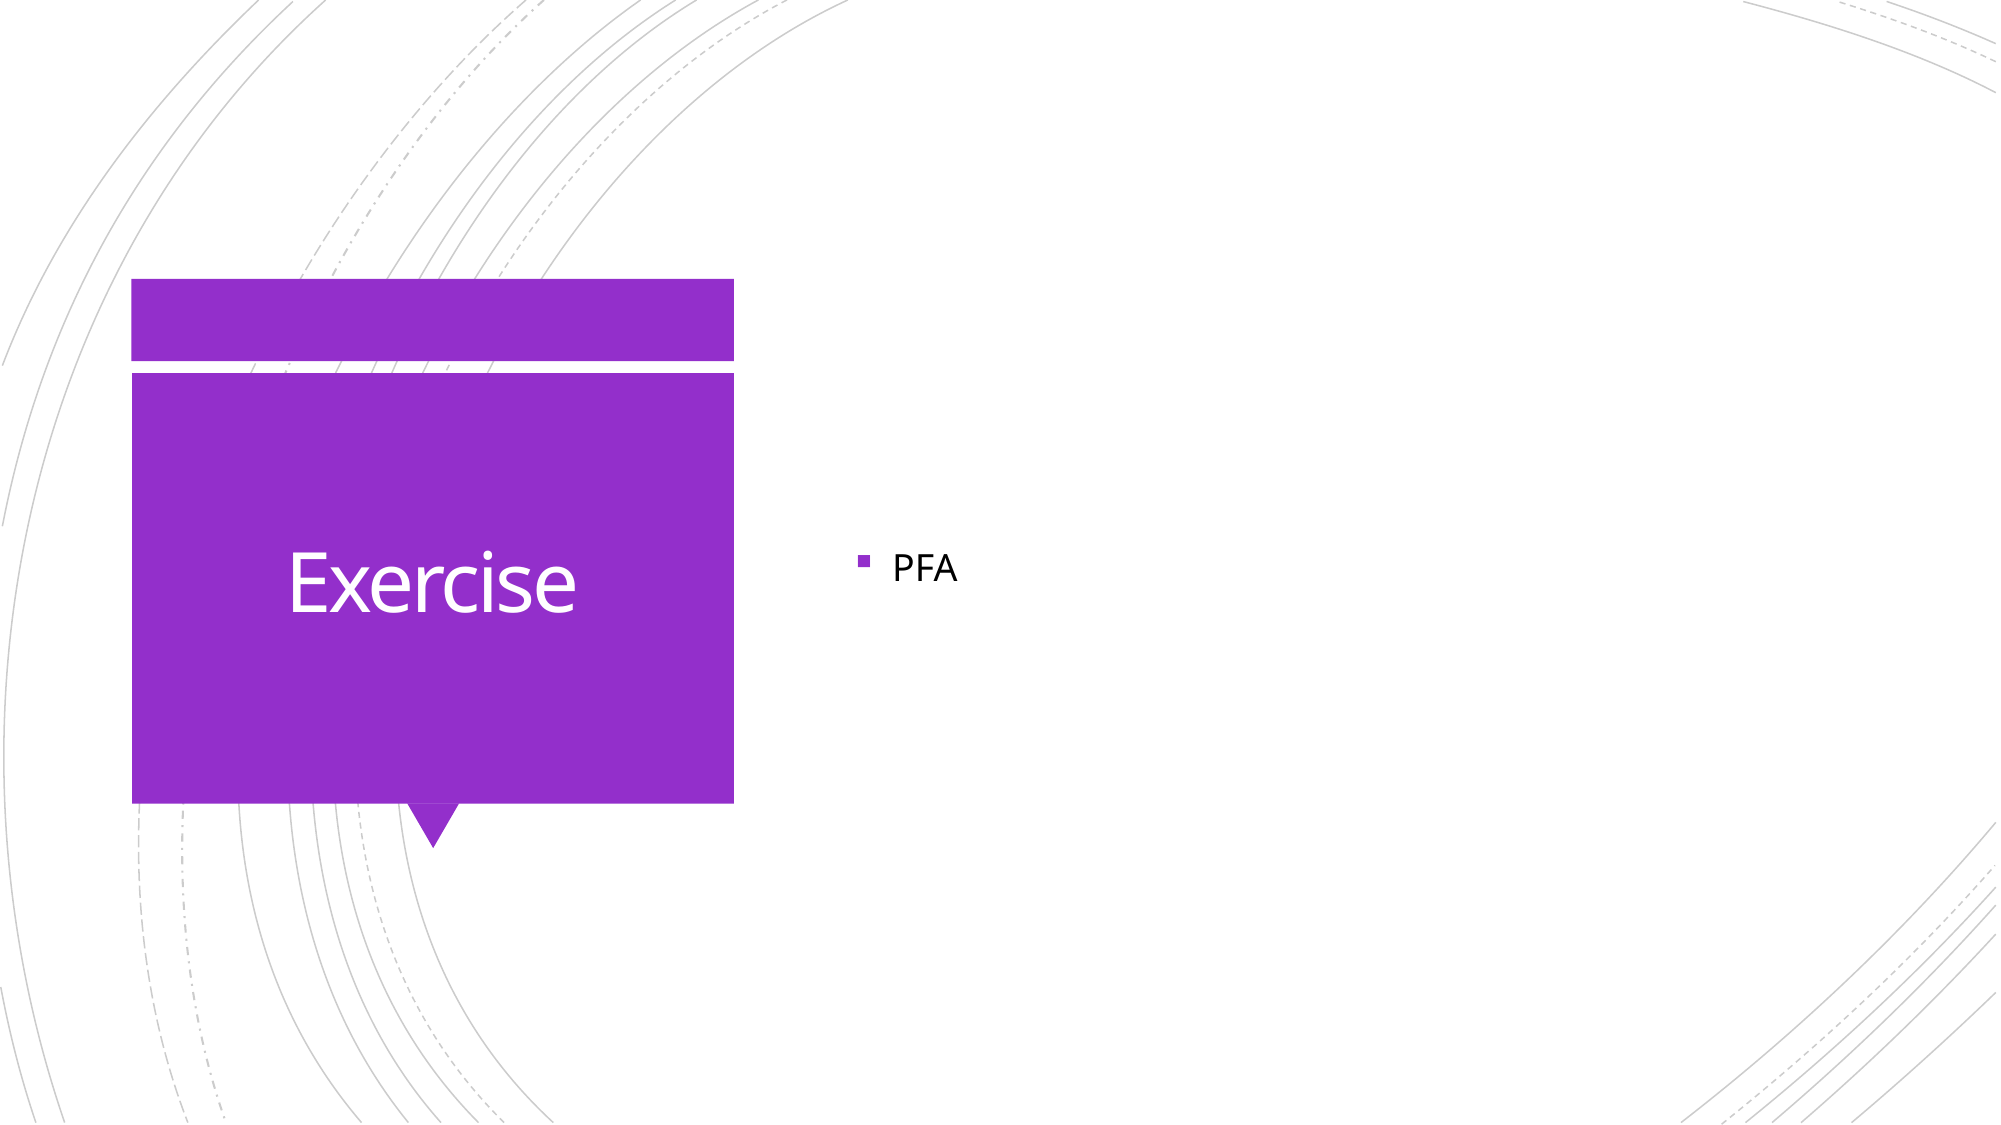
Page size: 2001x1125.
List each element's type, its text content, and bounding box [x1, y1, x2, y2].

list PFA [839, 131, 1871, 993]
title Exercise [145, 385, 720, 789]
